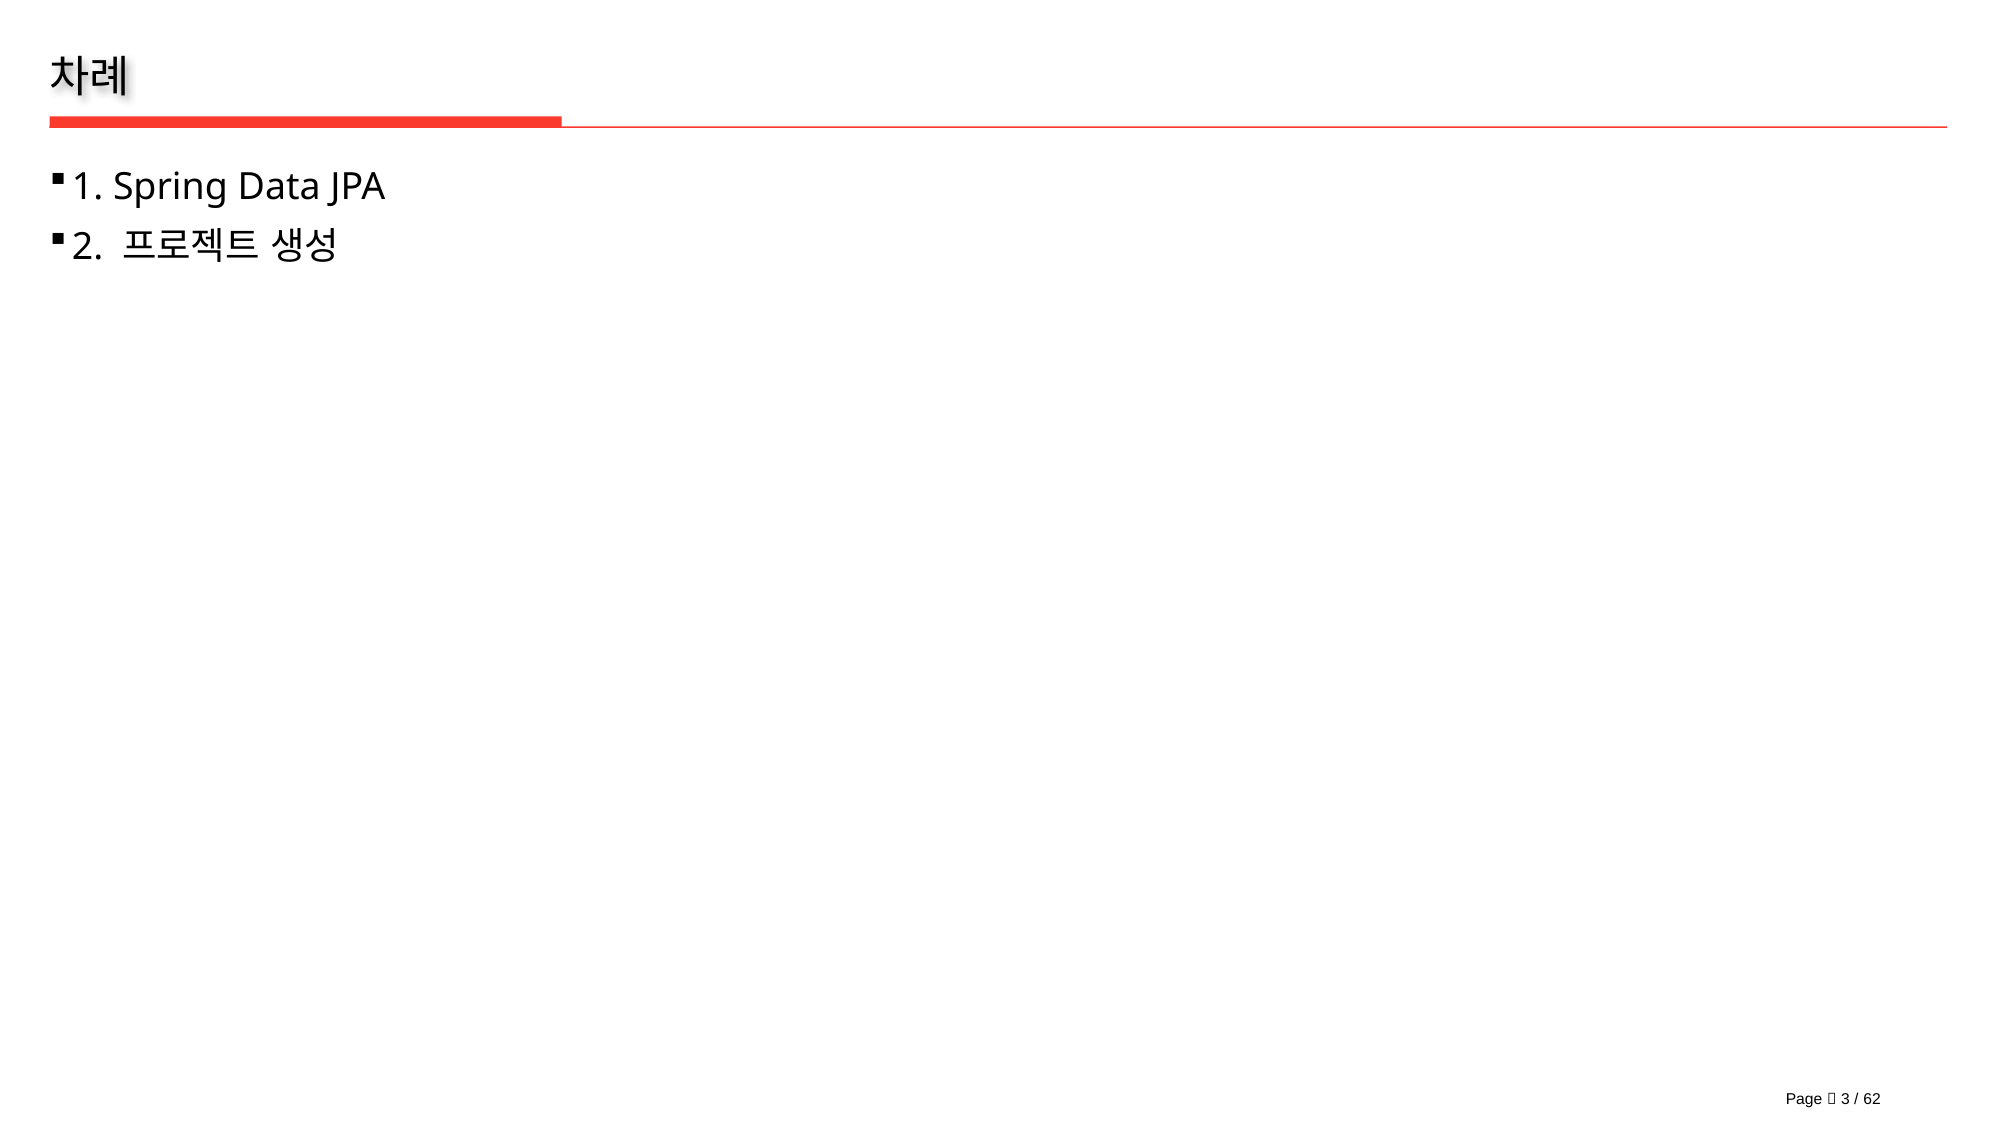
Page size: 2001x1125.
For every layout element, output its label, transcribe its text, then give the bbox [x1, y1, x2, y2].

list 1. Spring Data JPA 2. 프로젝트 생성 [49, 161, 1915, 994]
